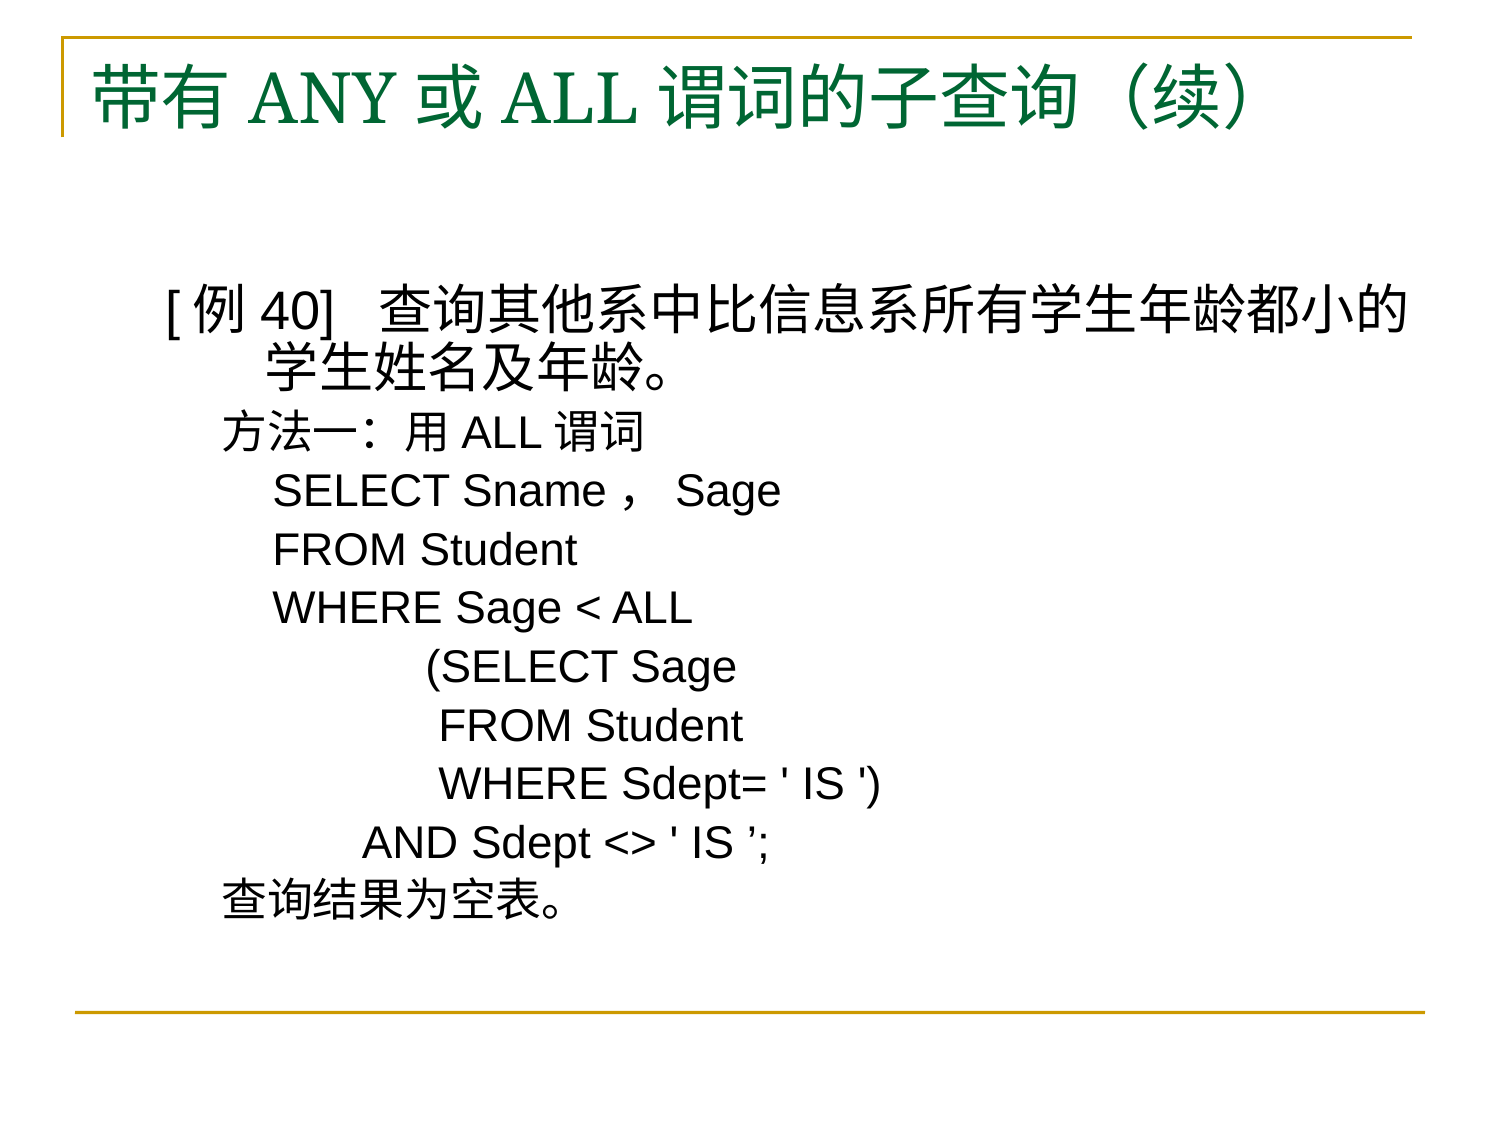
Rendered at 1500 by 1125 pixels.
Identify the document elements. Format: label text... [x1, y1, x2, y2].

title 带有ANY或ALL谓词的子查询（续） [75, 45, 1425, 233]
list [例40] 查询其他系中比信息系所有学生年龄都小的学生姓名及年龄。 方法一：用ALL谓词 SELECT Sname，Sage FROM Student WHERE Sage < ALL (SELECT Sage FROM Student WHERE Sdept= ' IS ') AND Sdept <> ' IS ’; 查询结果为空表。 [150, 275, 1425, 1025]
